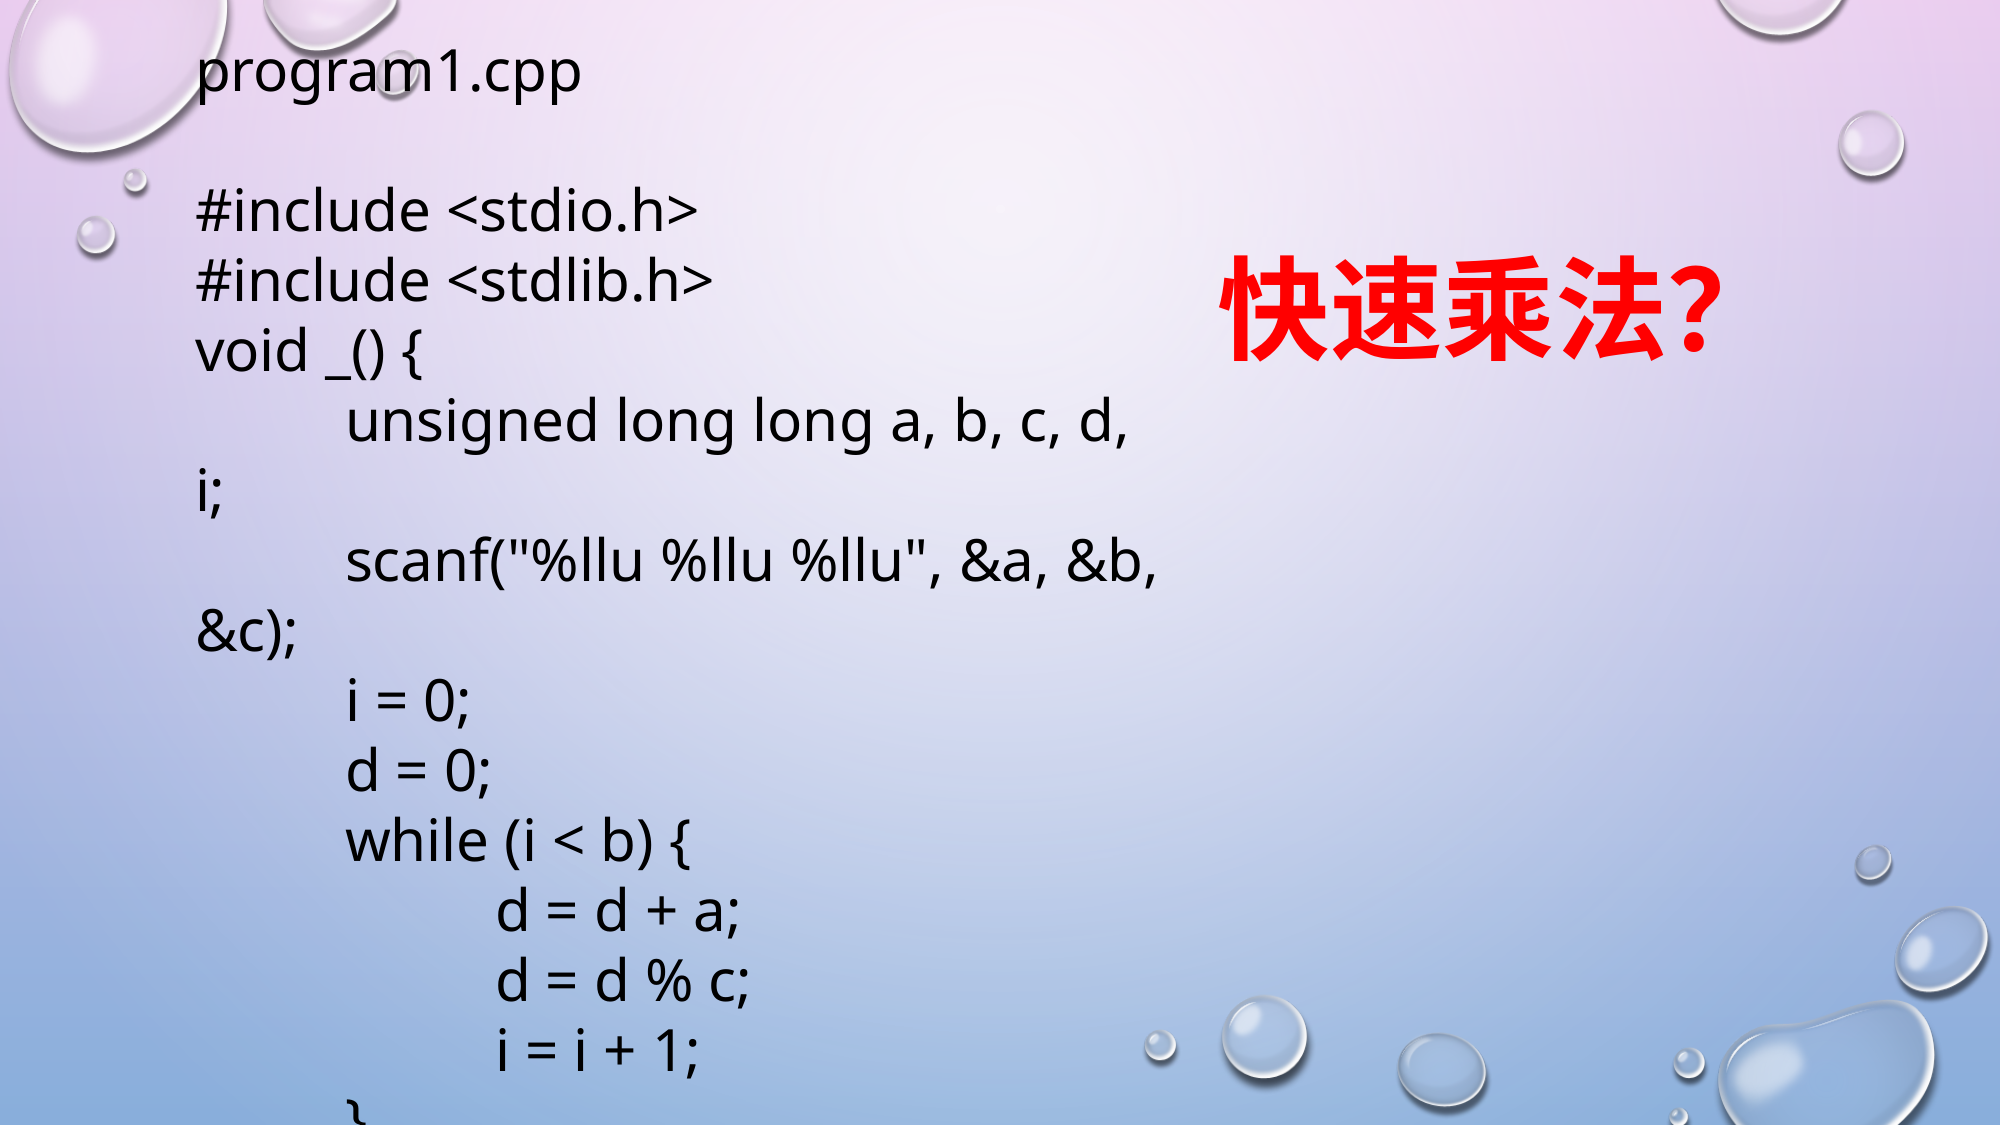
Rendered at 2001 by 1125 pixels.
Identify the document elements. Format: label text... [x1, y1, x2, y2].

picture [0, 0, 2000, 1125]
text_box program1.cpp #include <stdio.h> #include <stdlib.h> void _() { unsigned long long a, b, c, d, i; scanf("%llu %llu %llu", &a, &b, &c); i = 0; d = 0; while (i < b) { d = d + a; d = d % c; i = i + 1; } printf("%llu\n", d); } [180, 26, 1181, 1125]
text_box 快速乘法？ [1202, 231, 1920, 382]
